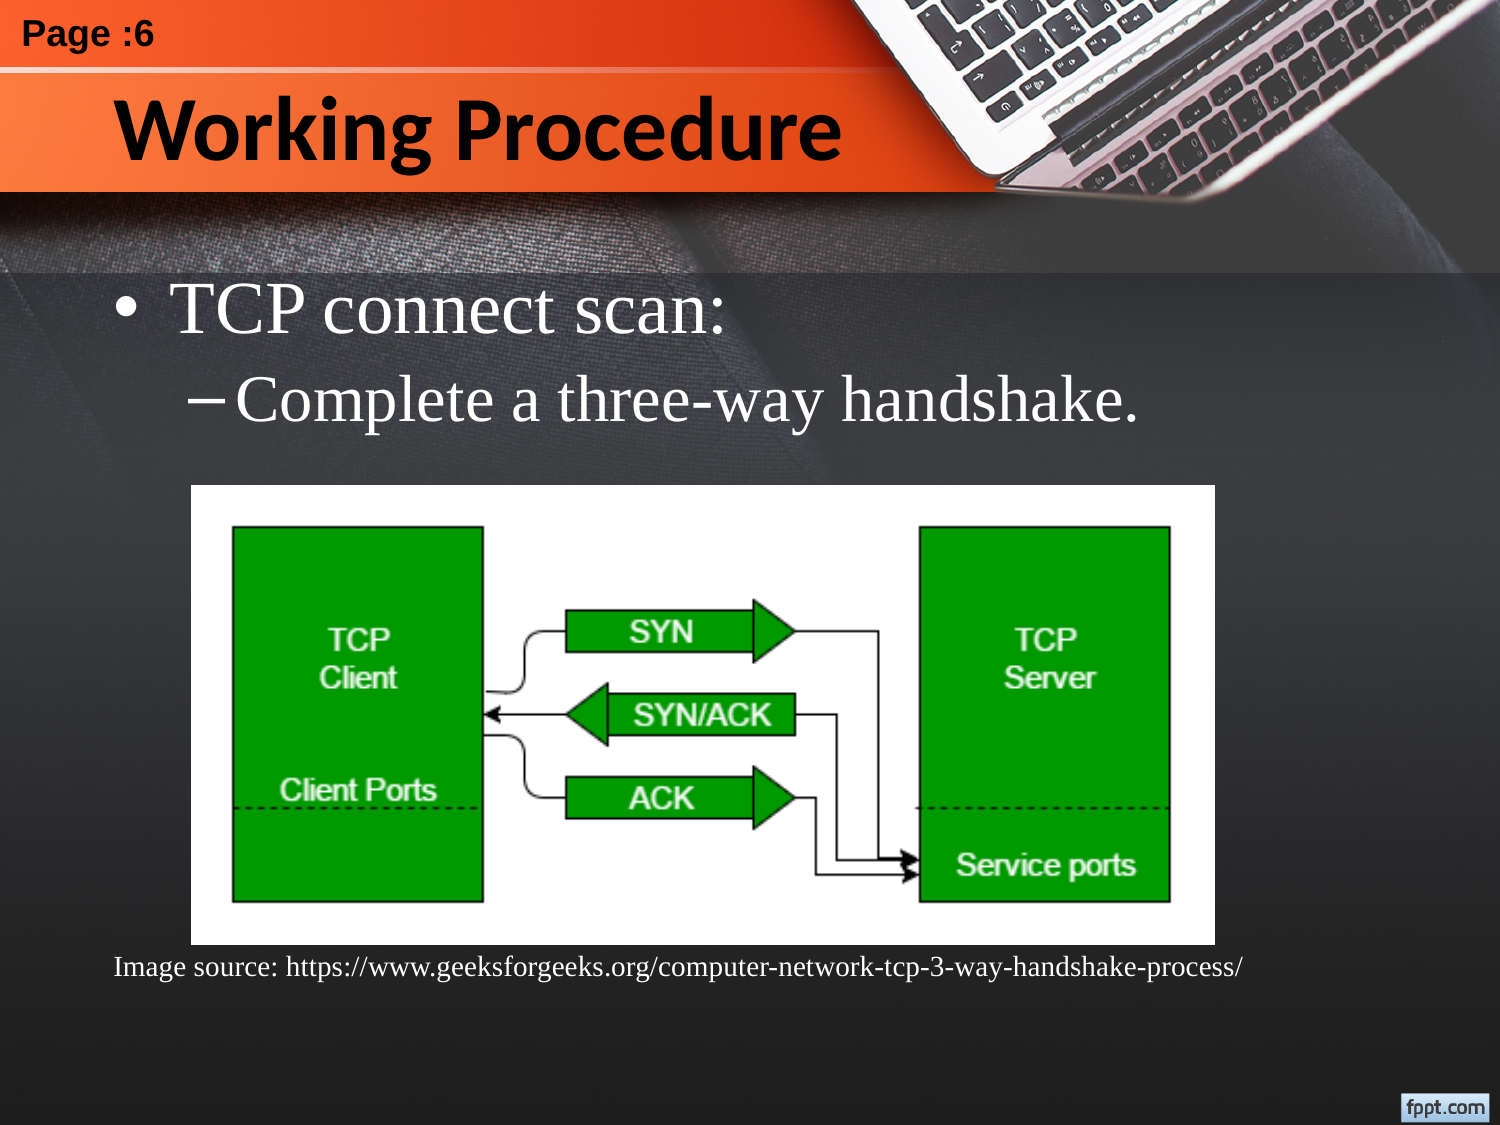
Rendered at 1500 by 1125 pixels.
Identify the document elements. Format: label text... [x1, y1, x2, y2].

text_box TCP connect scan: Complete a three-way handshake. Image source: https://www.geeksforgeeks.org/computer-network-tcp-3-way-handshake-process/ [98, 261, 1425, 1039]
text_box Working Procedure [98, 61, 1427, 187]
picture [0, 0, 1500, 1125]
text_box Page :6 [6, 1, 255, 61]
